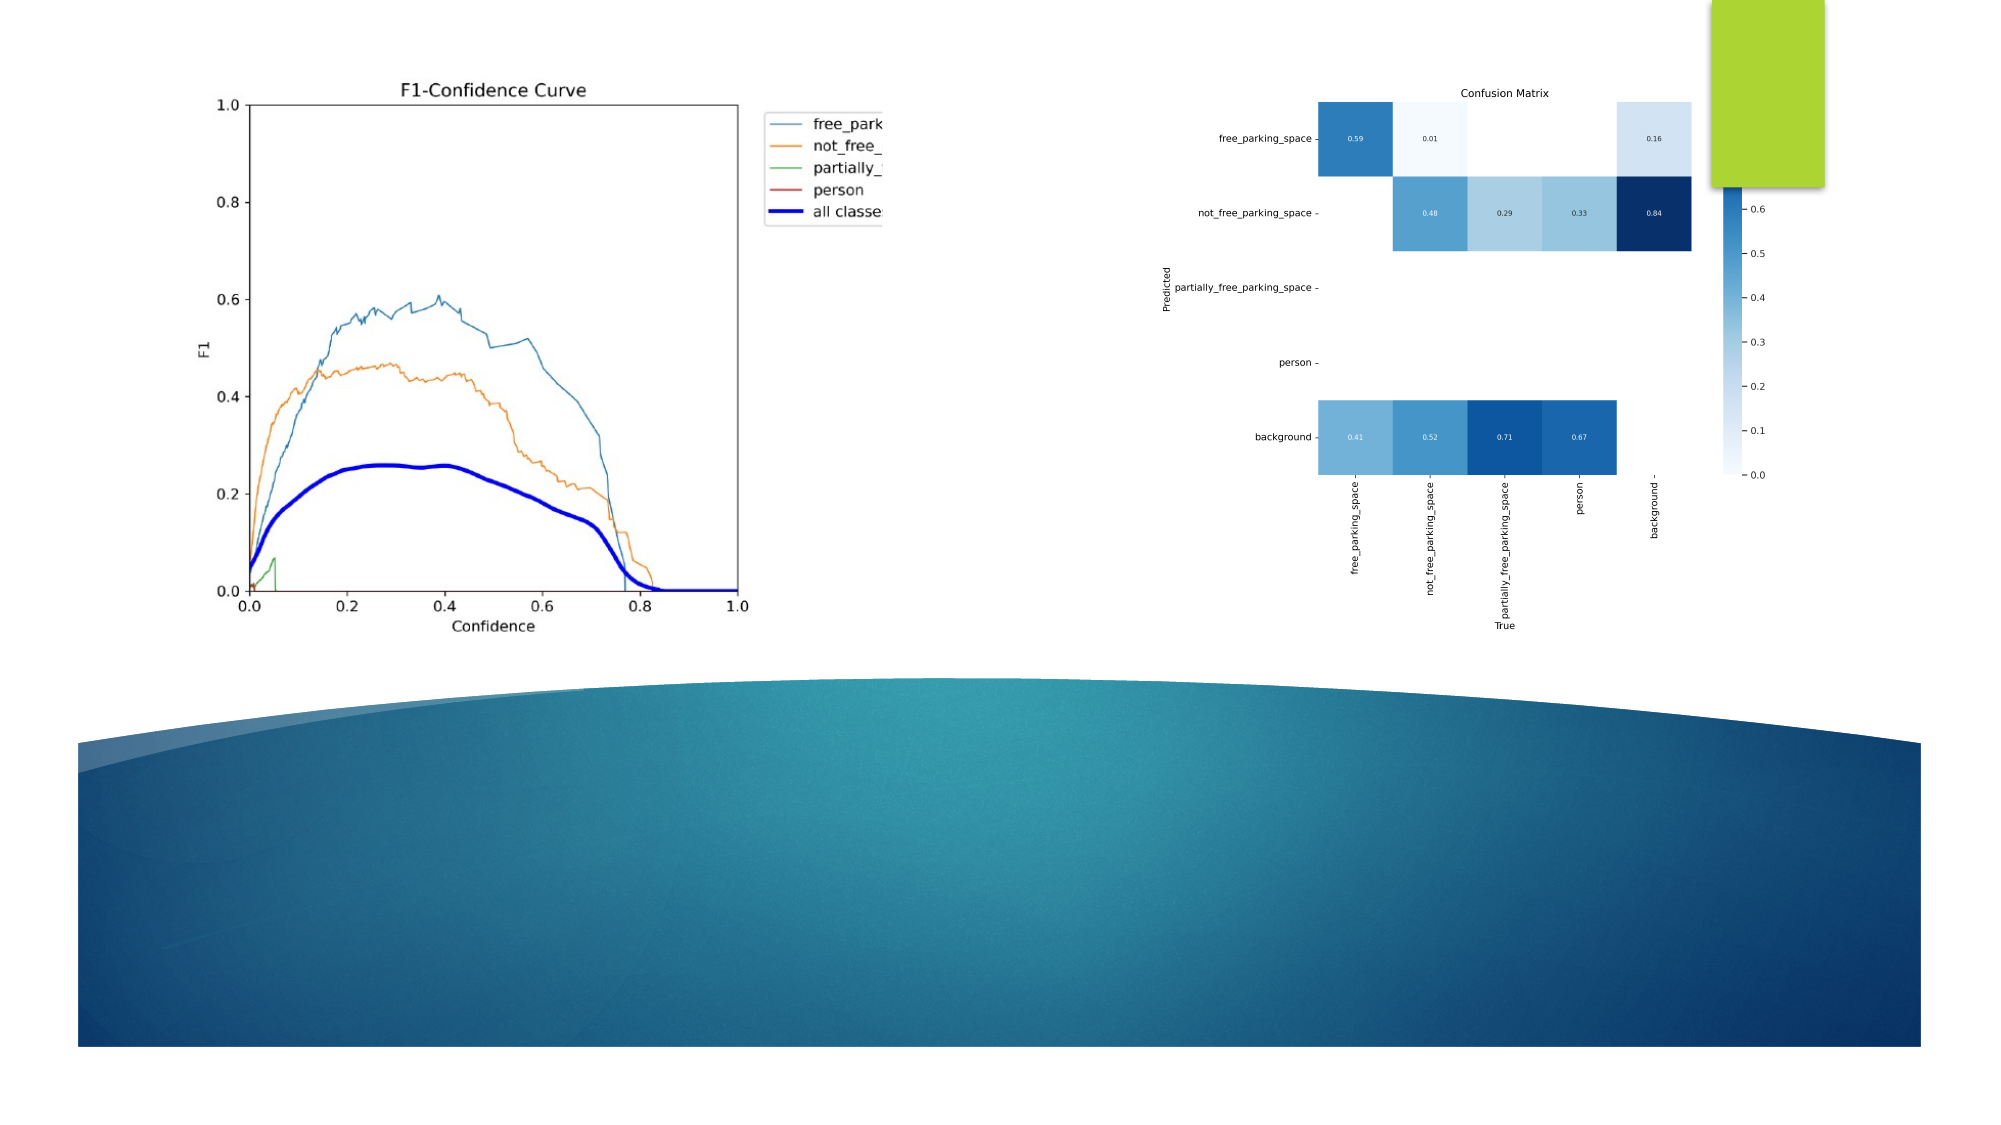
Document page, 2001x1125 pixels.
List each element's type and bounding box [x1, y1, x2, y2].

text_box [0, 0, 2000, 1125]
picture [1076, 77, 1830, 643]
list [195, 77, 883, 643]
